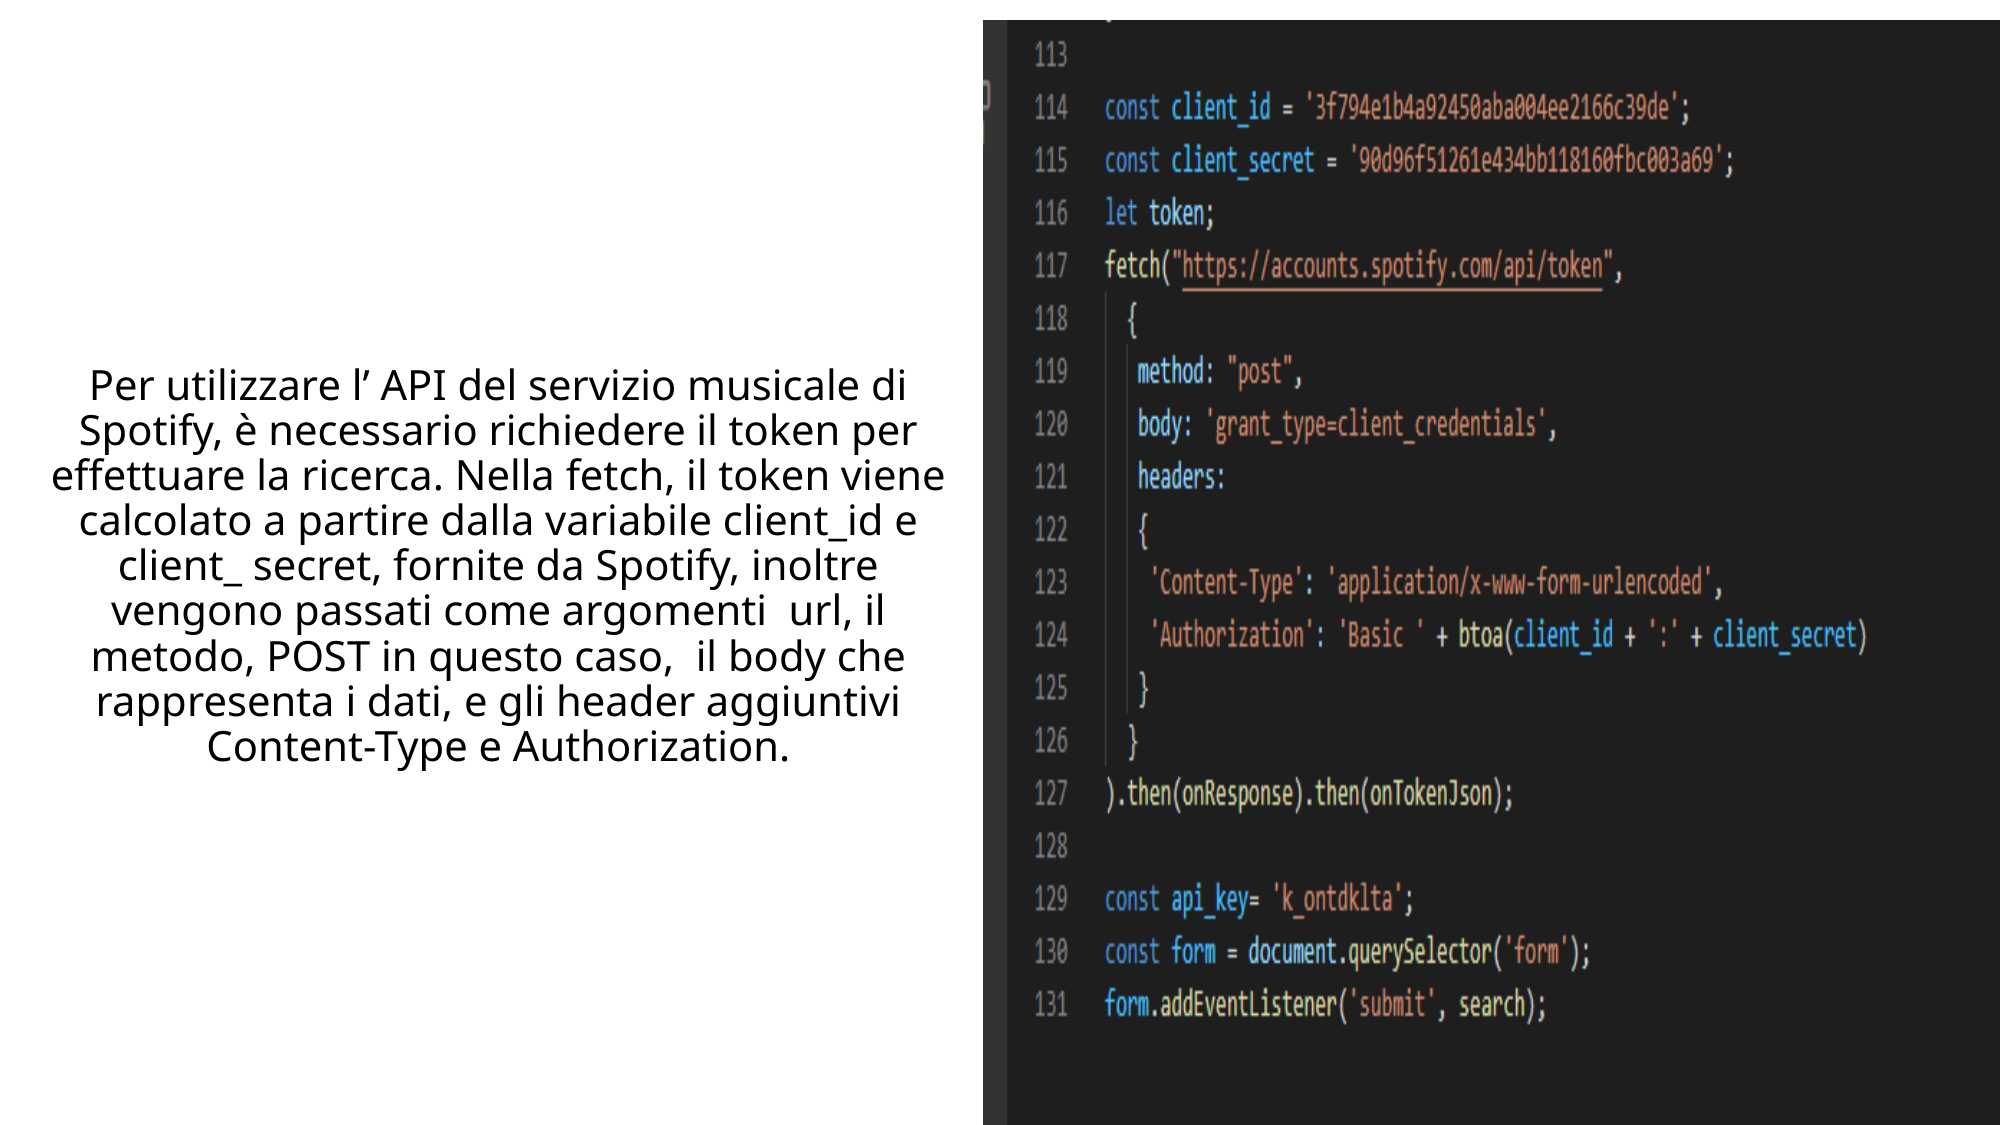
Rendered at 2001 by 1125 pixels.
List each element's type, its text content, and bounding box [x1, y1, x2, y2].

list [982, 20, 2000, 1125]
title Per utilizzare l’ API del servizio musicale di Spotify, è necessario richiedere il token per effettuare la ricerca. Nella fetch, il token viene calcolato a partire dalla variabile client_id e client_ secret, fornite da Spotify, inoltre vengono passati come argomenti url, il metodo, POST in questo caso, il body che rappresenta i dati, e gli header aggiuntivi Content-Type e Authorization. [34, 59, 963, 1125]
